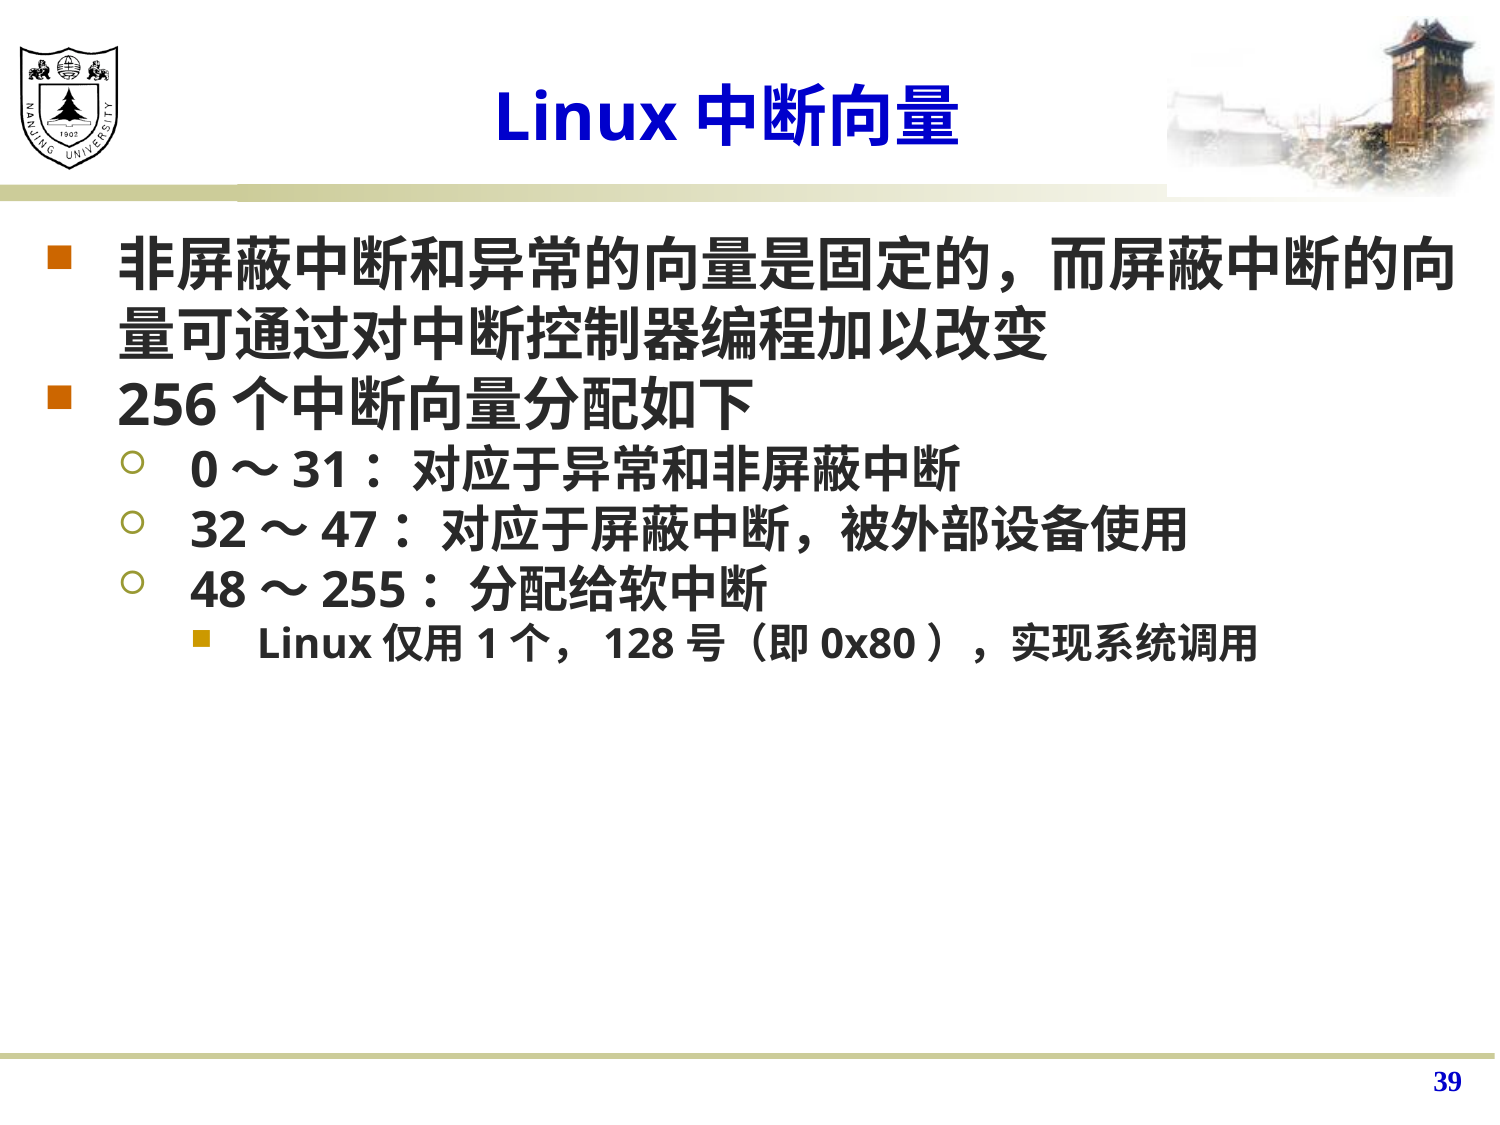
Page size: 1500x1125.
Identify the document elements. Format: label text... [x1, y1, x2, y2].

list 非屏蔽中断和异常的向量是固定的，而屏蔽中断的向量可通过对中断控制器编程加以改变 256个中断向量分配如下 0～31：对应于异常和非屏蔽中断 32～47：对应于屏蔽中断，被外部设备使用 48～255：分配给软中断 Linux仅用1个，128号（即0x80），实现系统调用 [29, 219, 1483, 1035]
picture [1167, 16, 1495, 197]
slide_number 39 [1399, 1054, 1496, 1125]
title Linux中断向量 [123, 66, 1331, 161]
picture [14, 42, 124, 173]
picture [0, 1053, 1495, 1059]
